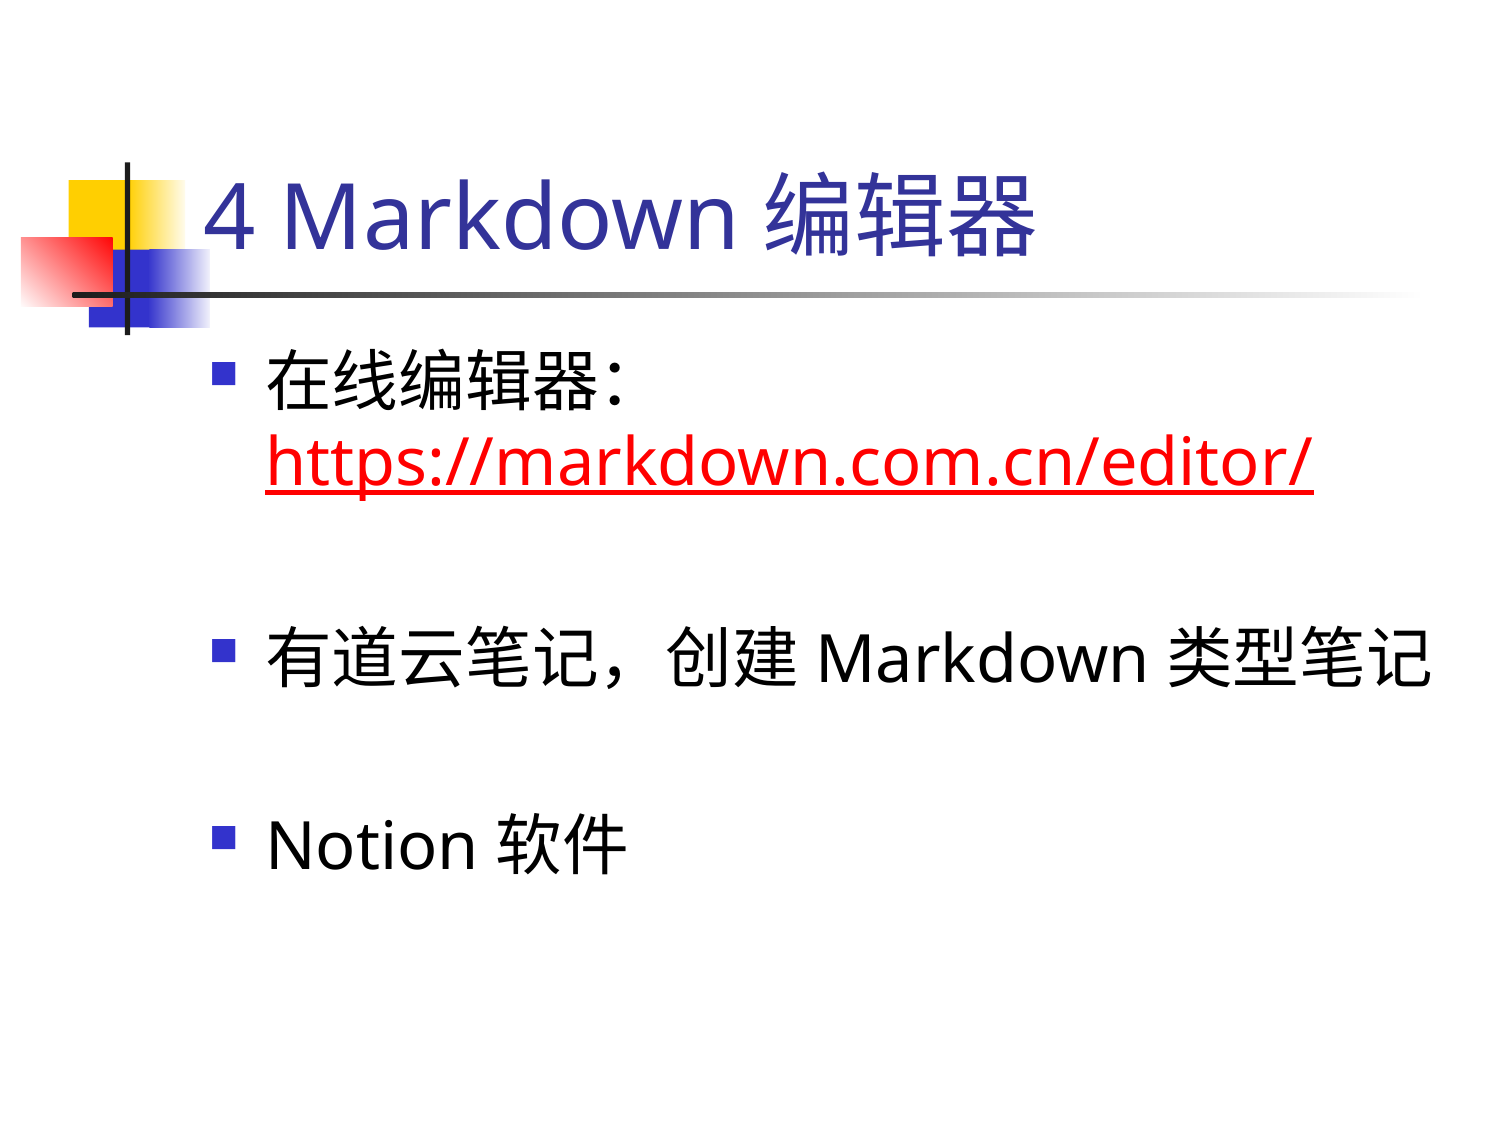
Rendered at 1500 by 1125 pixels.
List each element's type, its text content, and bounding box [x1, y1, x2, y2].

title 4 Markdown编辑器 [188, 34, 1468, 276]
list 在线编辑器：https://markdown.com.cn/editor/ 有道云笔记，创建Markdown类型笔记 Notion软件 [193, 330, 1470, 1007]
